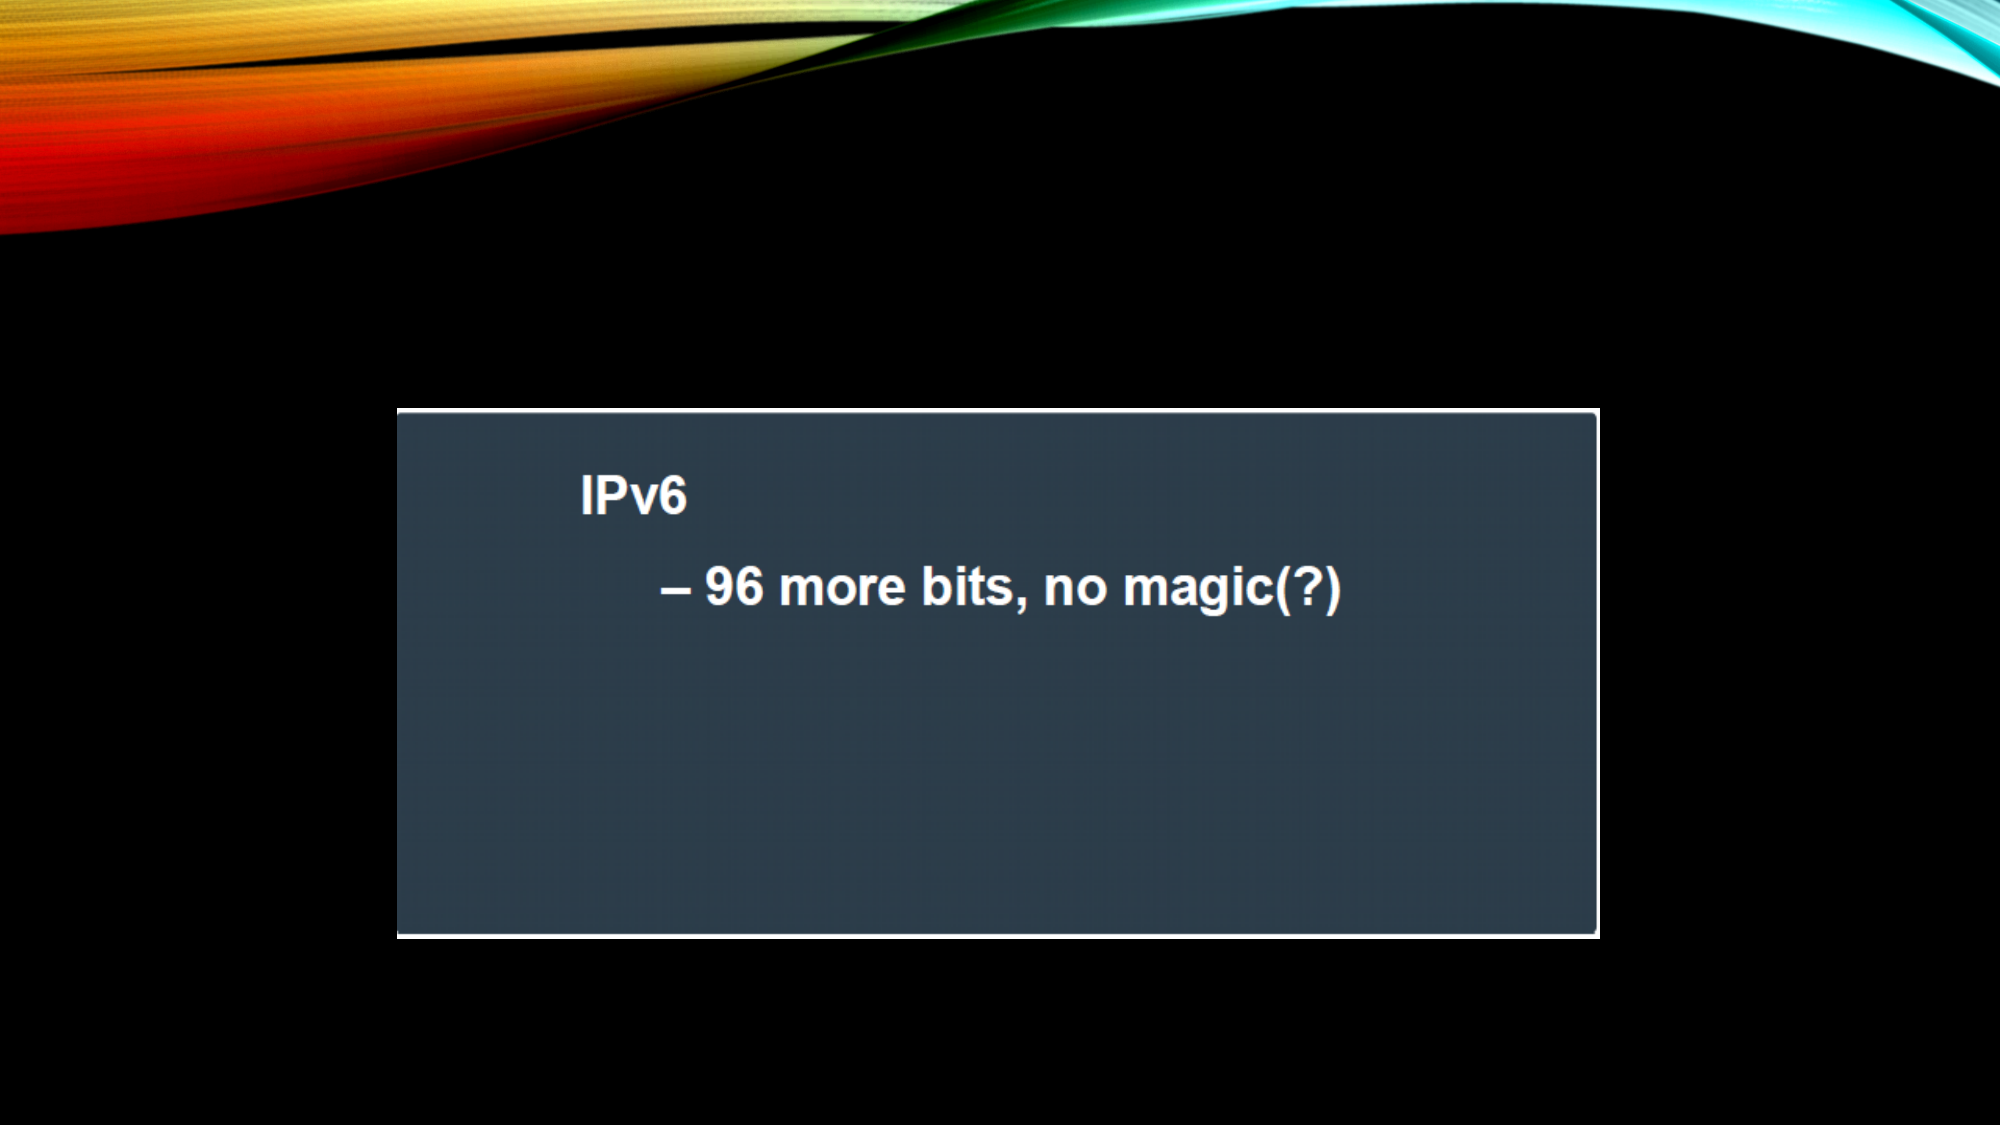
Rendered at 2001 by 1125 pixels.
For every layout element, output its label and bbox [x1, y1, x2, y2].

picture [397, 408, 1600, 939]
picture [0, 0, 2000, 237]
